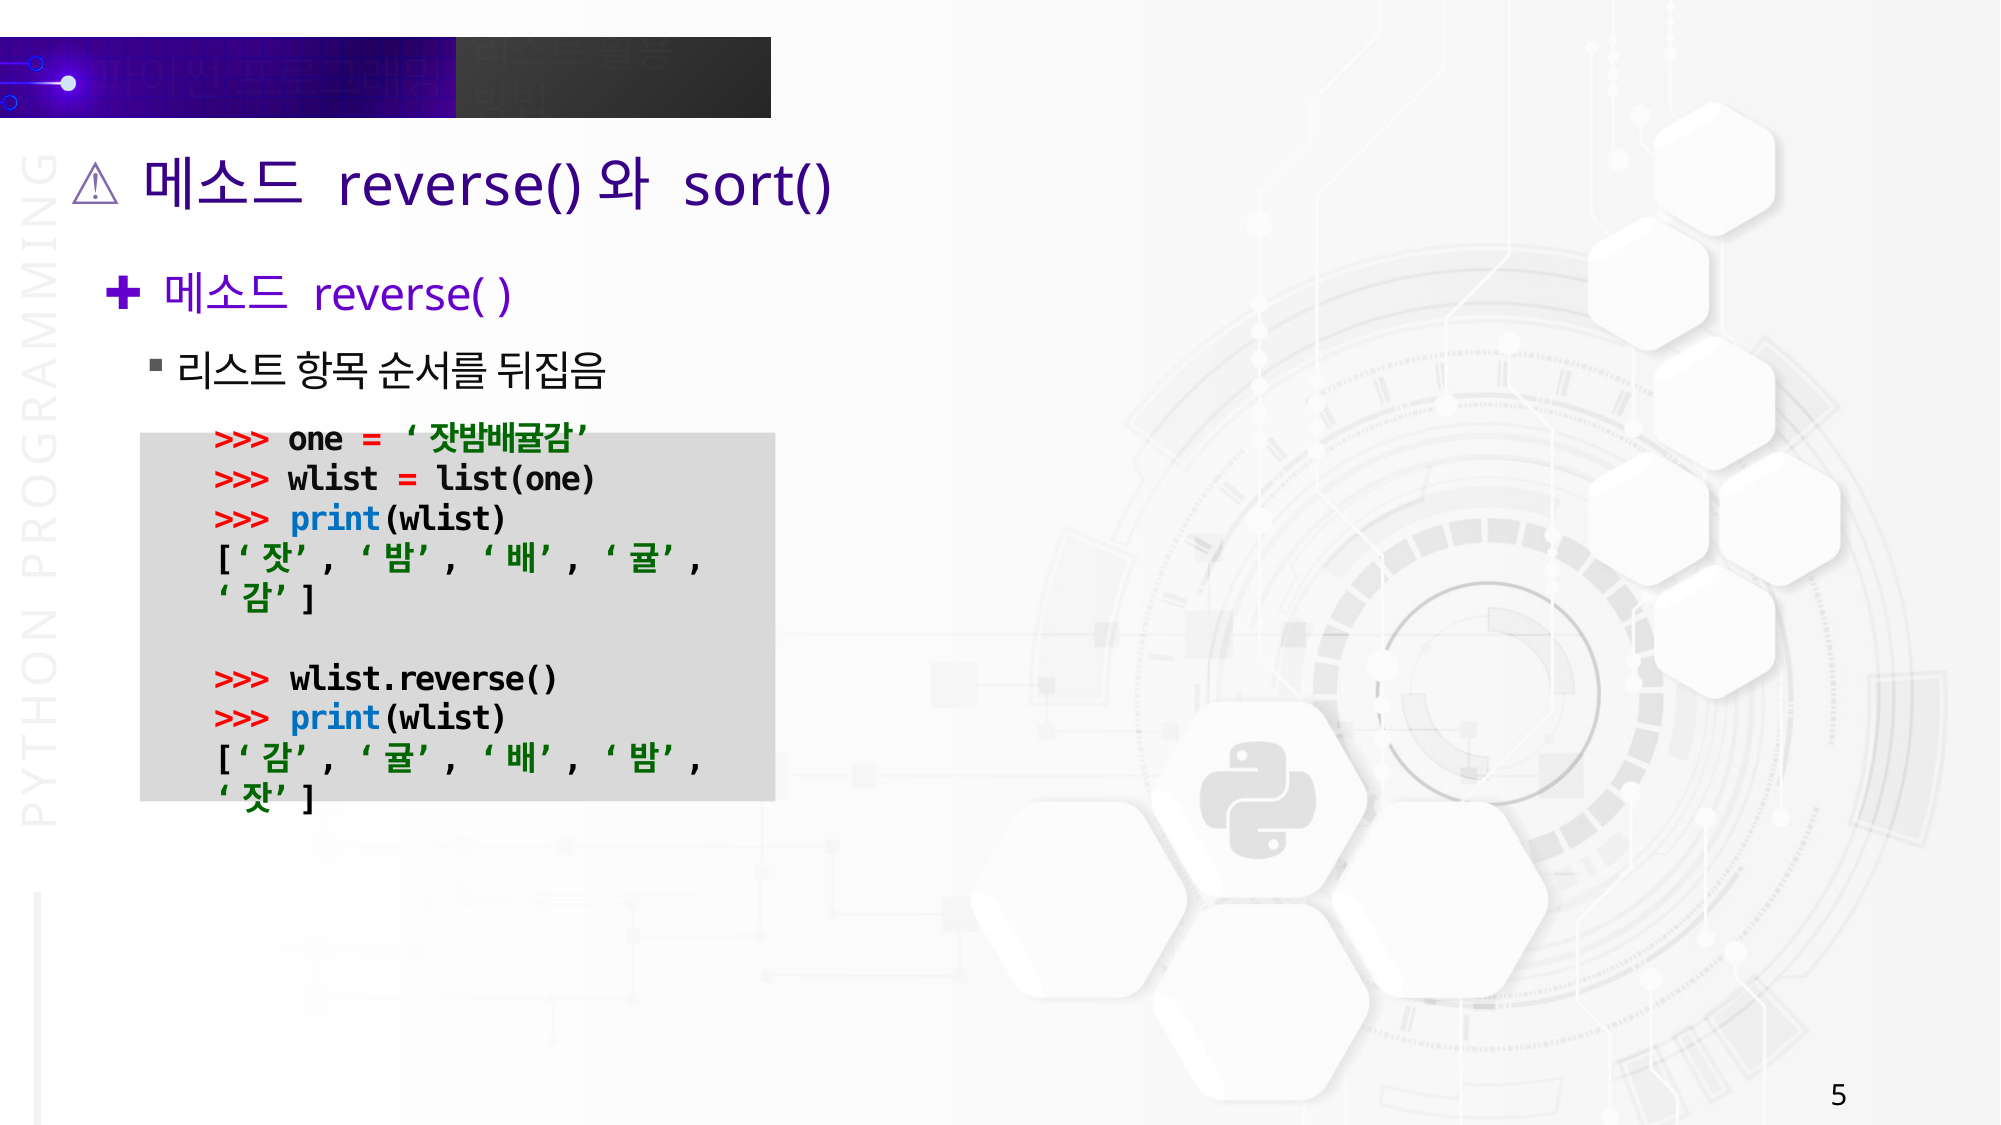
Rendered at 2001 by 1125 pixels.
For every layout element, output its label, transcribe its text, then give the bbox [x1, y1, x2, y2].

picture [0, 0, 2001, 1125]
slide_number 5 [1412, 1066, 1863, 1125]
text_box >>> one = ‘잣밤배귤감’ >>> wlist = list(one) >>> print(wlist) [‘잣’, ‘밤’, ‘배’, ‘귤’, ‘감’] >>> wlist.reverse() >>> print(wlist) [‘감’, ‘귤’, ‘배’, ‘밤’, ‘잣’] [139, 431, 776, 802]
text_box 리스트 항목 순서를 뒤집음 [131, 329, 1385, 403]
text_box 메소드 reverse( ) [89, 233, 1252, 328]
text_box 메소드 reverse()와 sort() [54, 140, 1390, 225]
